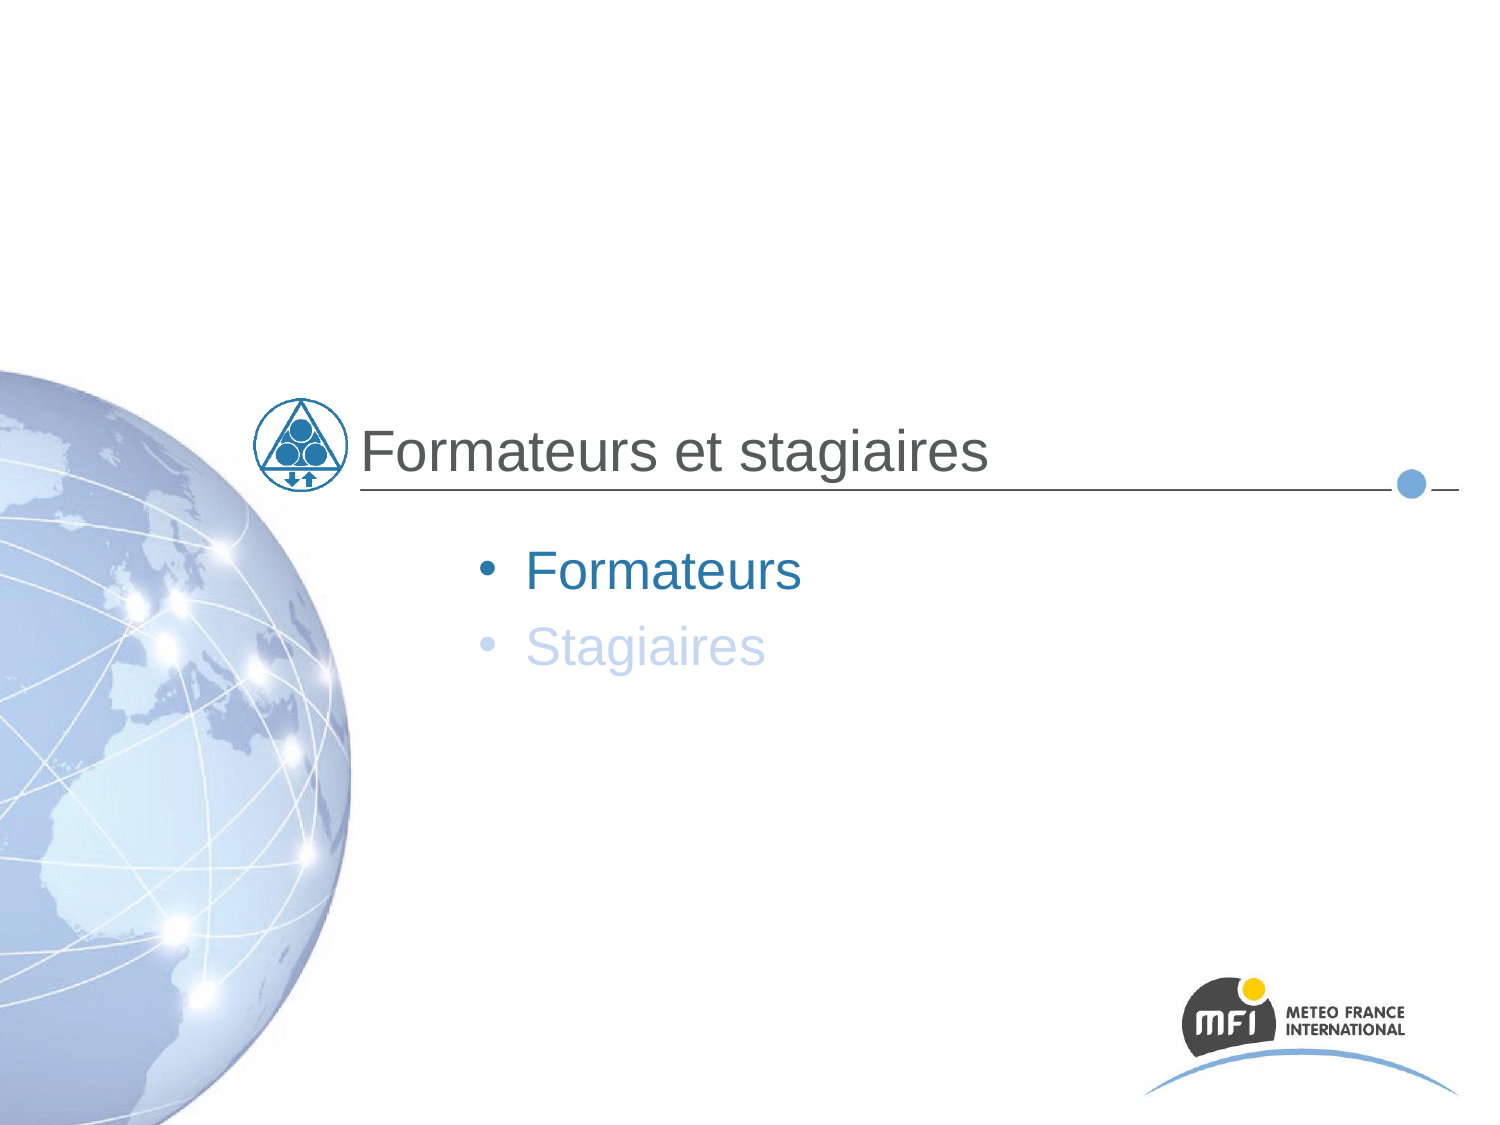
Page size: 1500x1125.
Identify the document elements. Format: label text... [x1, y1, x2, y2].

picture [0, 0, 1500, 1125]
list Formateurs Stagiaires [478, 528, 1459, 970]
title Formateurs et stagiaires [360, 278, 1412, 492]
